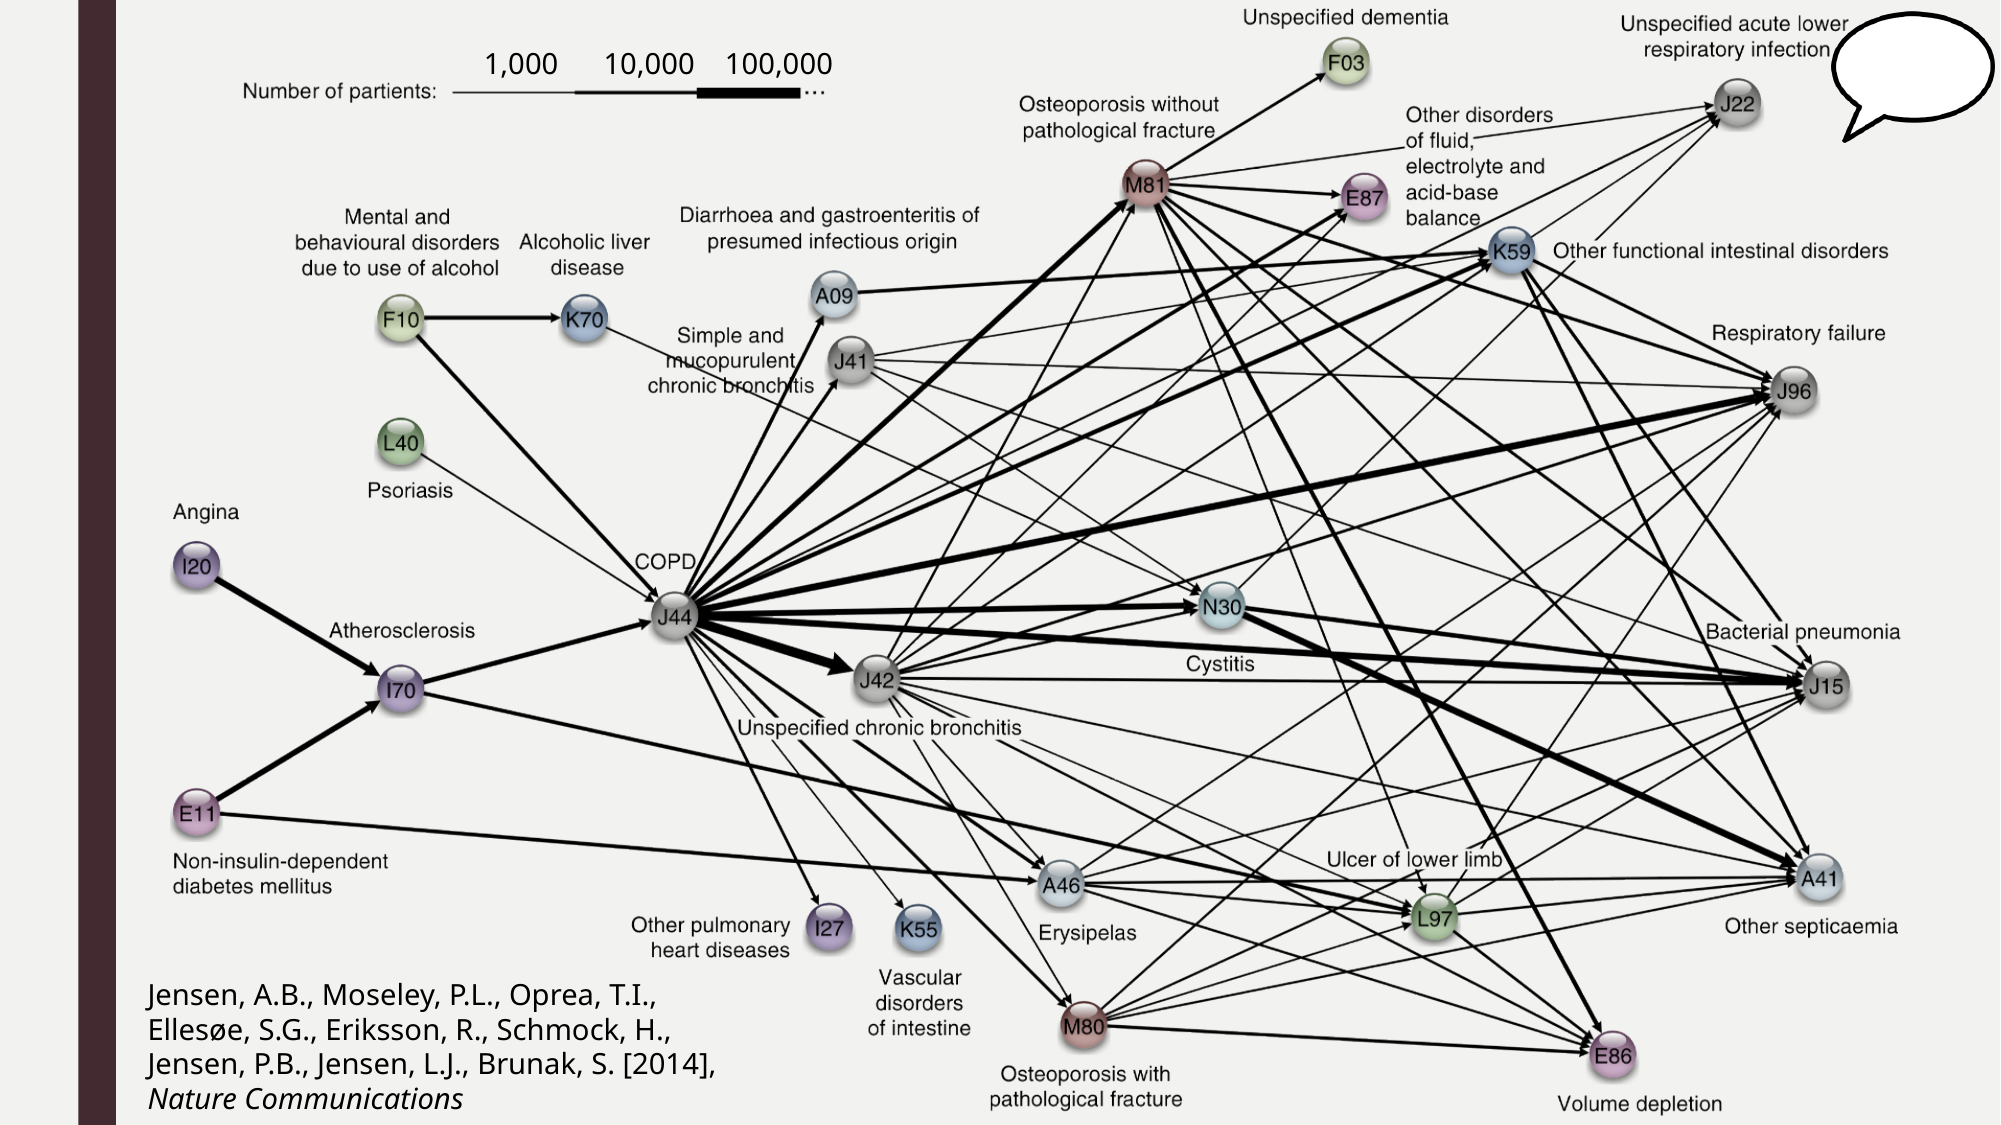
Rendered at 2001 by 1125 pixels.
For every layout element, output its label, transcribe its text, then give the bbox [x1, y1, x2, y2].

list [169, 8, 1901, 1117]
text_box Jensen, A.B., Moseley, P.L., Oprea, T.I., Ellesøe, S.G., Eriksson, R., Schmock, H., Jensen, P.B., Jensen, L.J., Brunak, S. [2014], Nature Communications [132, 968, 764, 1123]
picture [1831, 11, 1995, 144]
